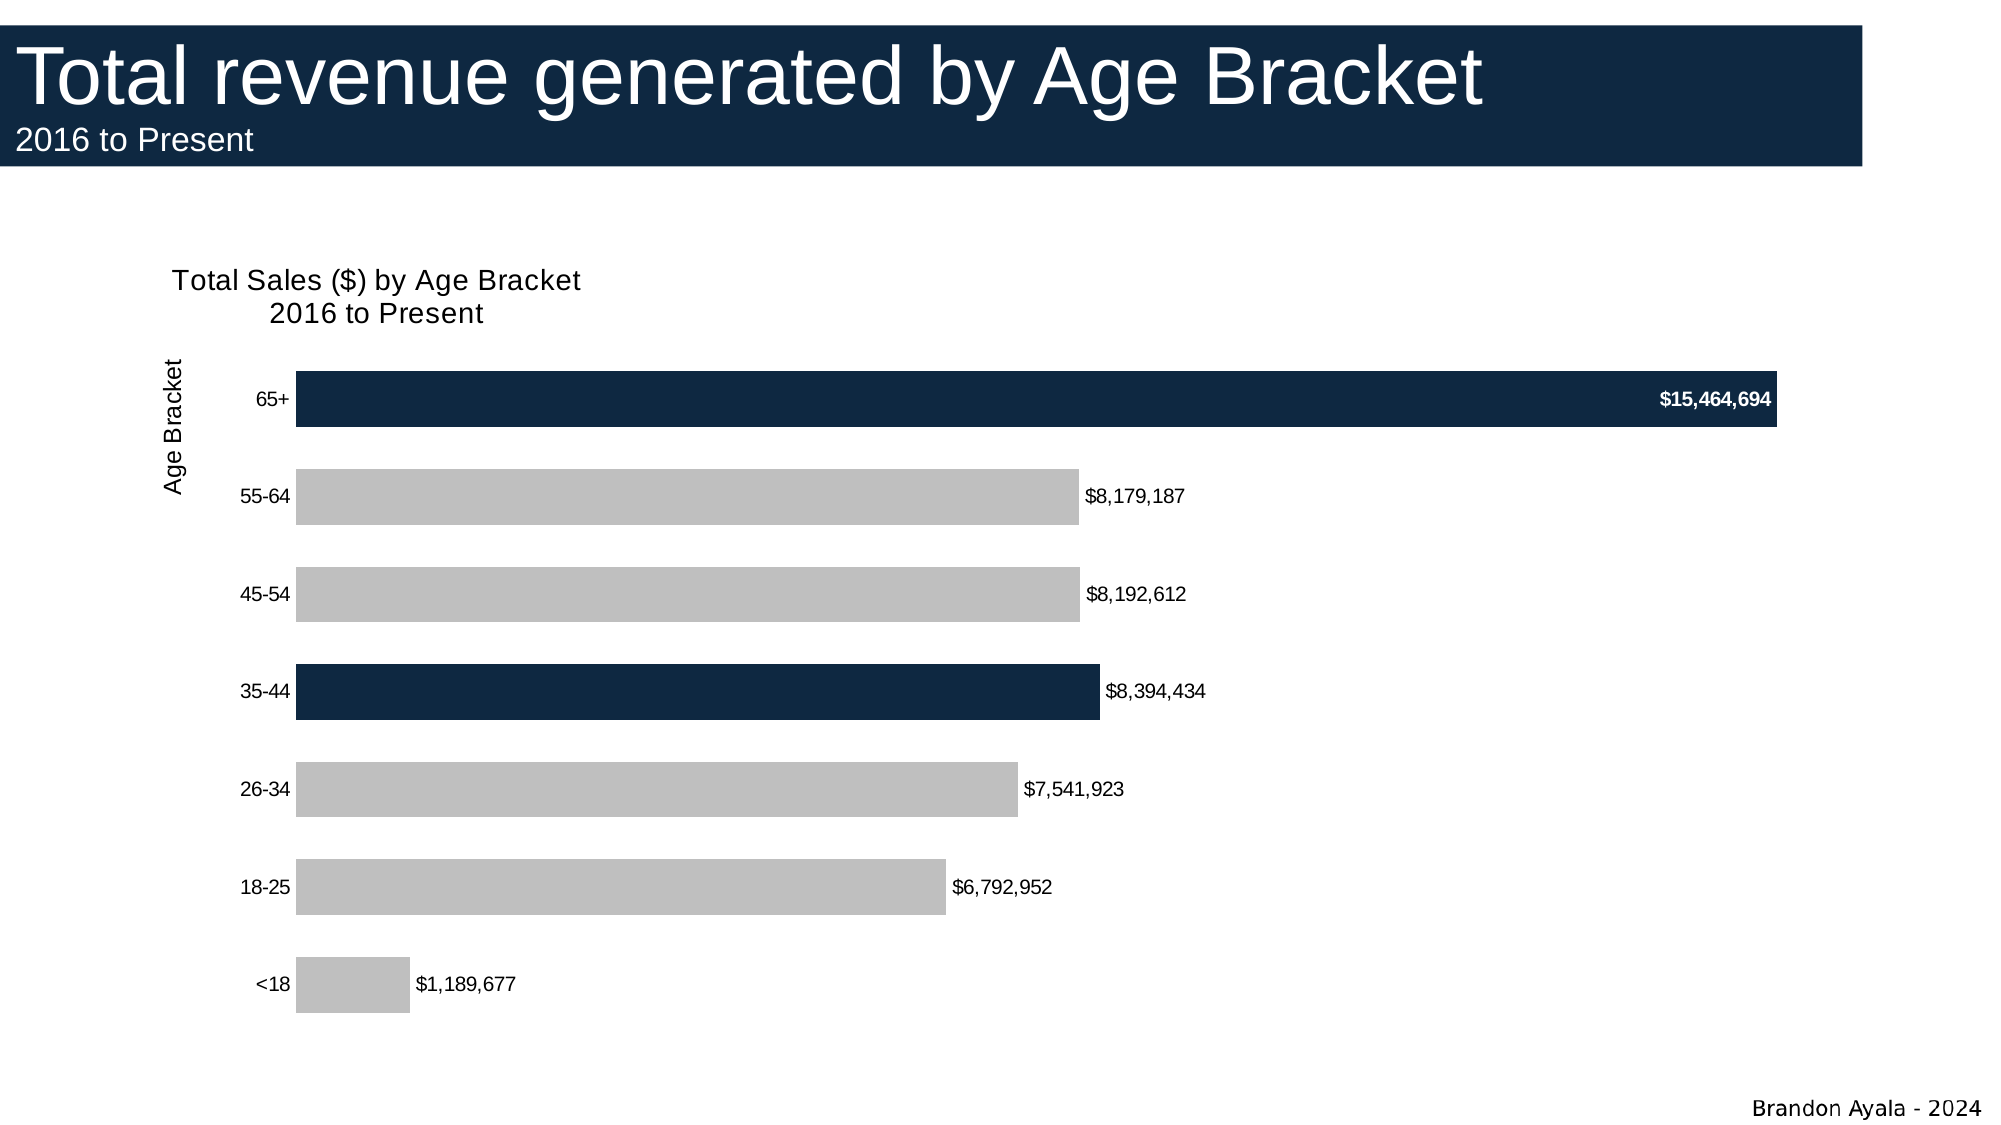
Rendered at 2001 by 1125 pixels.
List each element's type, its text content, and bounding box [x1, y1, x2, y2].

title Total revenue generated by Age Bracket 2016 to Present [0, 25, 1863, 167]
chart [136, 225, 1863, 1051]
picture [1732, 1035, 2000, 1125]
